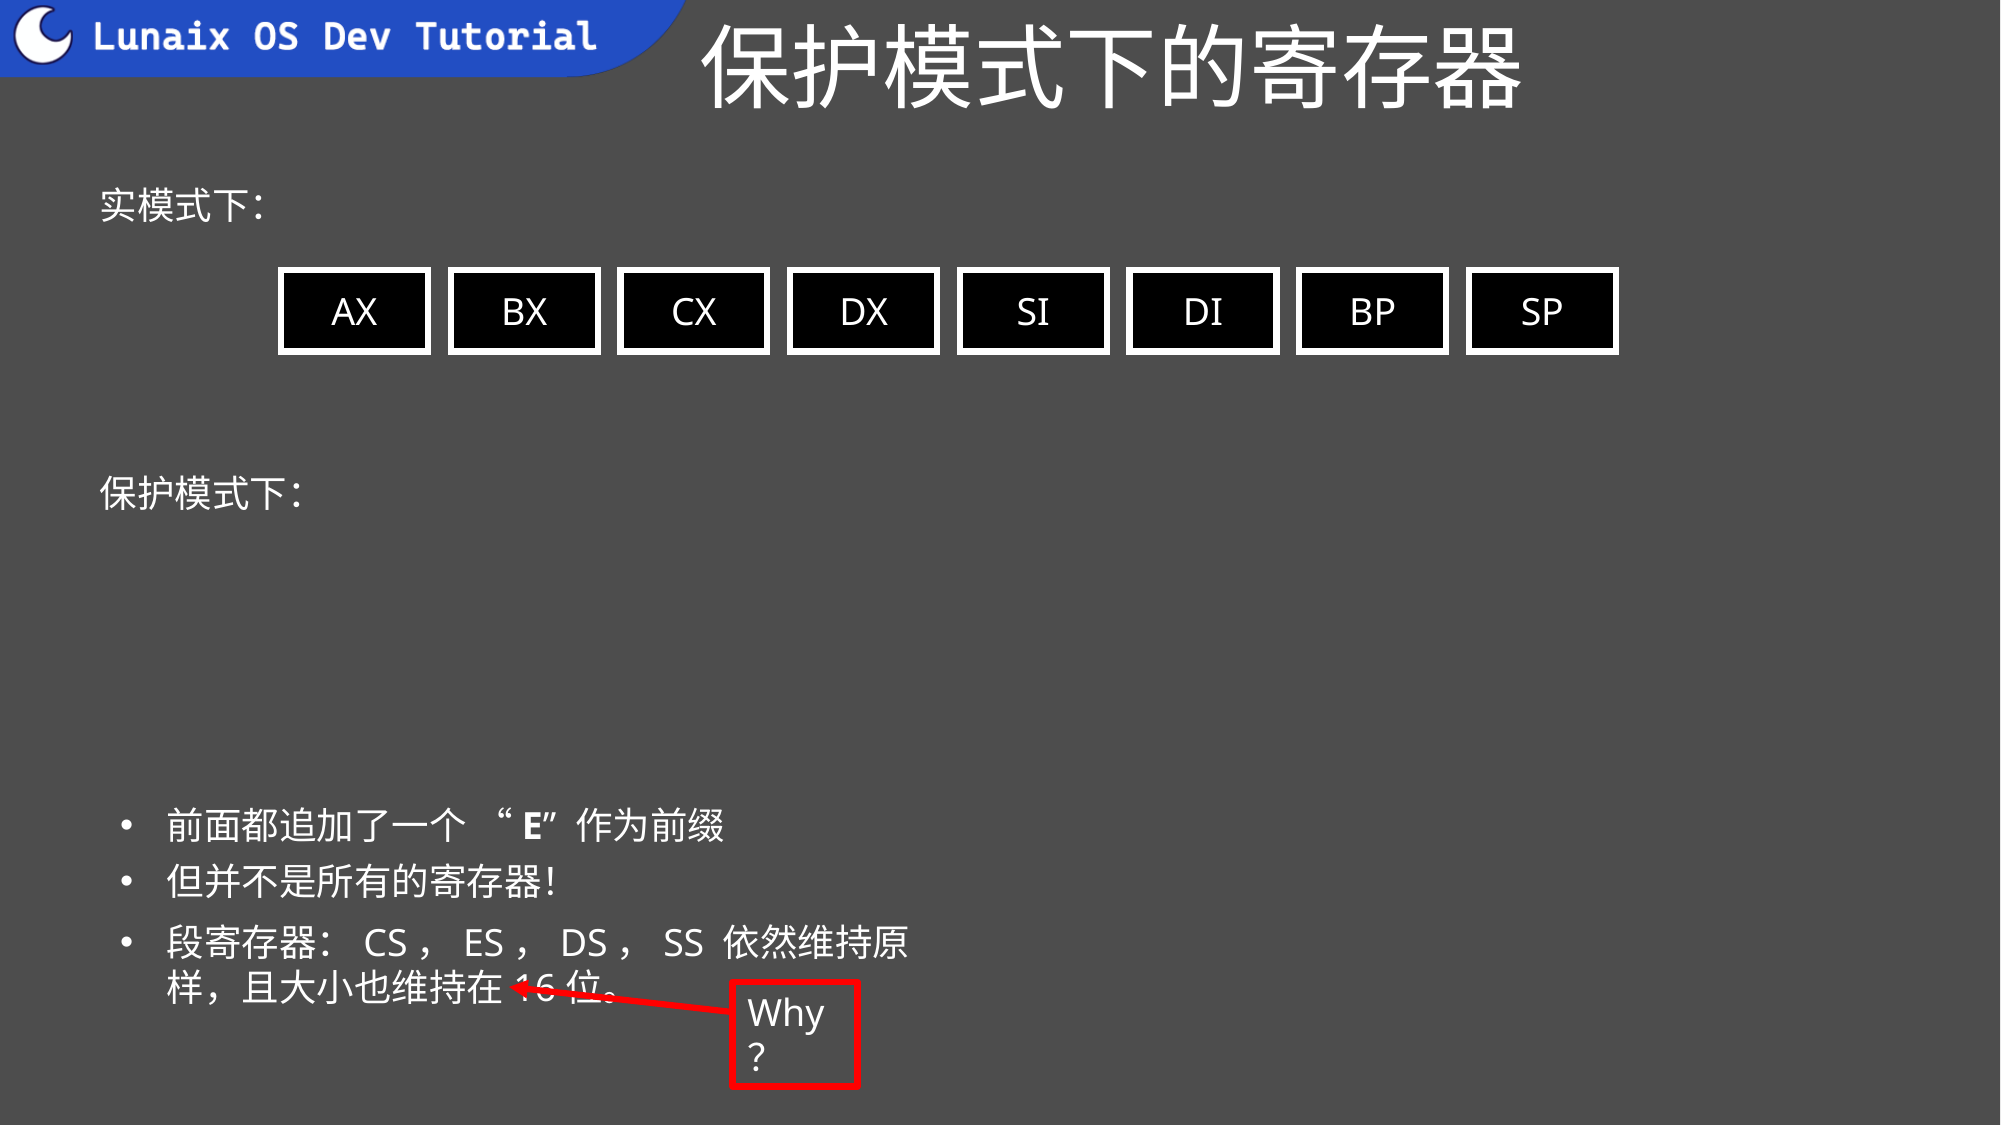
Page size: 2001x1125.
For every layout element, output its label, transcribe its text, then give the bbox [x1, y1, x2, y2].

text_box 保护模式下： [84, 462, 499, 522]
title 保护模式下的寄存器 [684, 3, 1725, 140]
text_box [508, 986, 732, 1013]
text_box BP [1298, 269, 1447, 352]
text_box Why？ [732, 981, 858, 1087]
text_box 实模式下： [84, 174, 499, 234]
text_box DX [789, 269, 938, 352]
text_box DI [1129, 269, 1278, 352]
text_box 但并不是所有的寄存器！ [105, 850, 960, 911]
text_box CX [619, 269, 768, 352]
text_box AX [280, 269, 429, 352]
text_box BX [450, 269, 599, 352]
text_box 前面都追加了一个 “E” 作为前缀 [105, 794, 960, 850]
picture [0, 0, 2001, 1125]
text_box SI [959, 269, 1108, 352]
text_box SP [1468, 269, 1617, 352]
text_box 段寄存器：CS，ES，DS，SS 依然维持原样，且大小也维持在16位。 [105, 911, 960, 1016]
